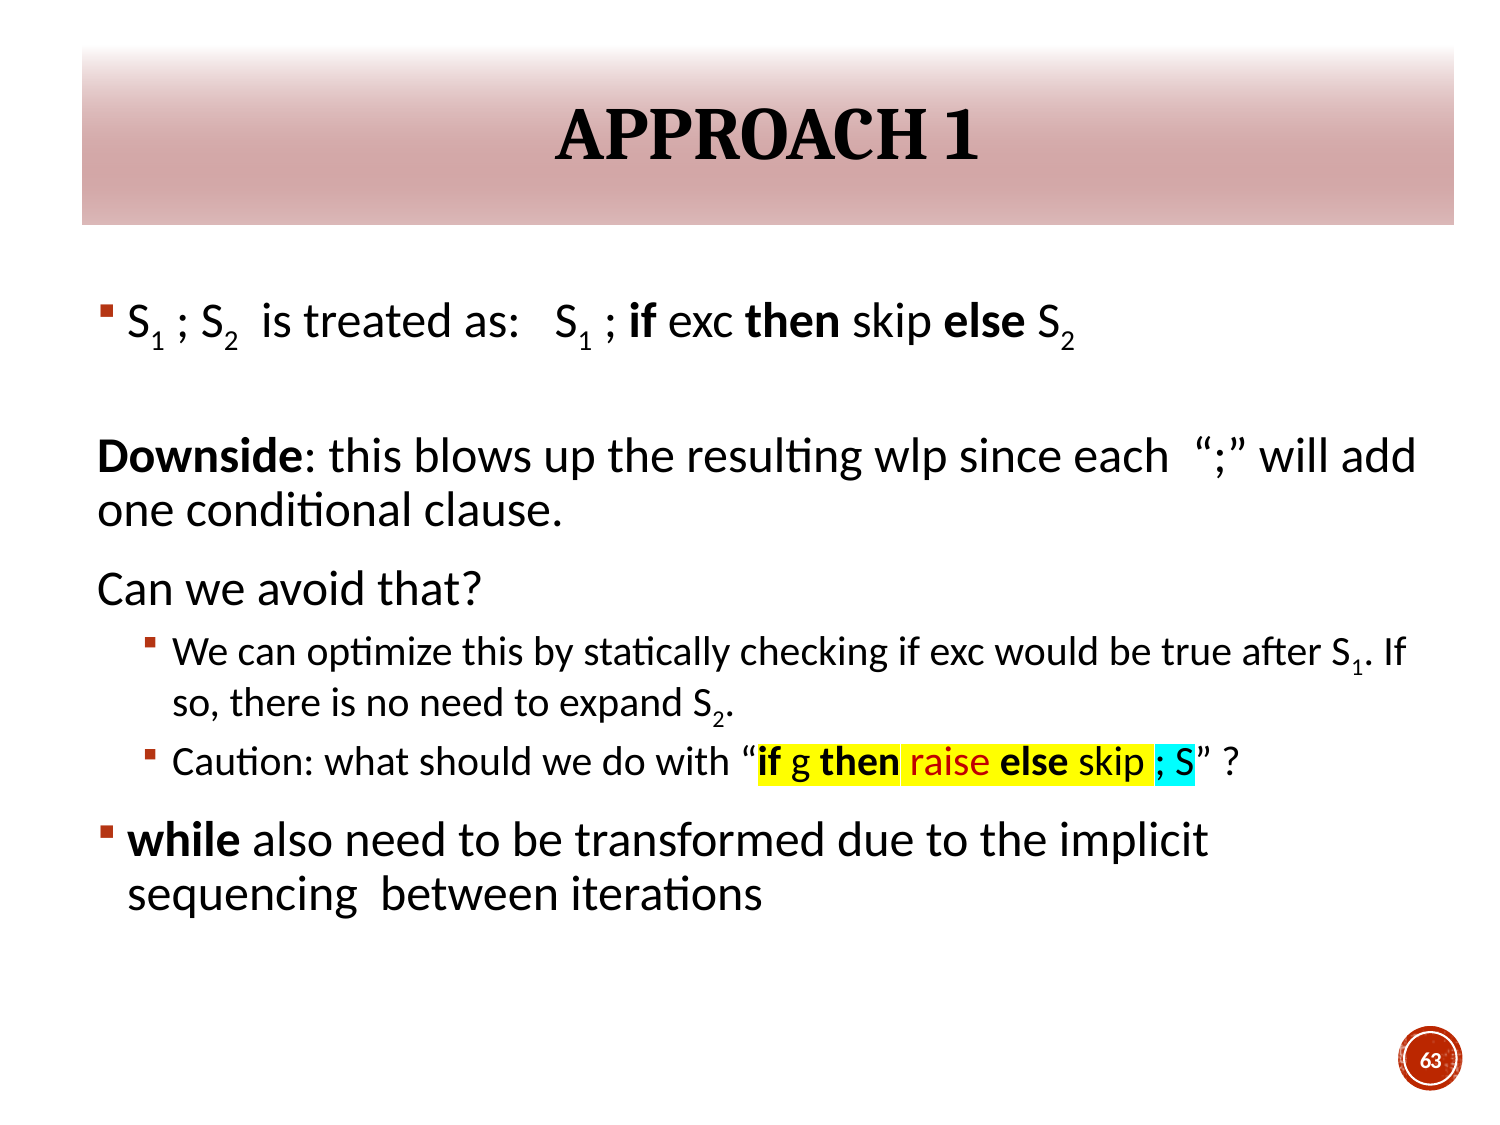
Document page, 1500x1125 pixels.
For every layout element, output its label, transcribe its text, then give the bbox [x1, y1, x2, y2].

title Approach 1 [82, 45, 1454, 225]
slide_number 63 [1391, 1028, 1471, 1089]
list S1 ; S2 is treated as: S1 ; if exc then skip else S2 Downside: this blows up the resulting wlp since each “;” will add one conditional clause. Can we avoid that? We can optimize this by statically checking if exc would be true after S1. If so, there is no need to expand S2. Caution: what should we do with “if g then raise else skip ; S” ? while also need to be transformed due to the implicit sequencing between iterations [82, 281, 1454, 988]
